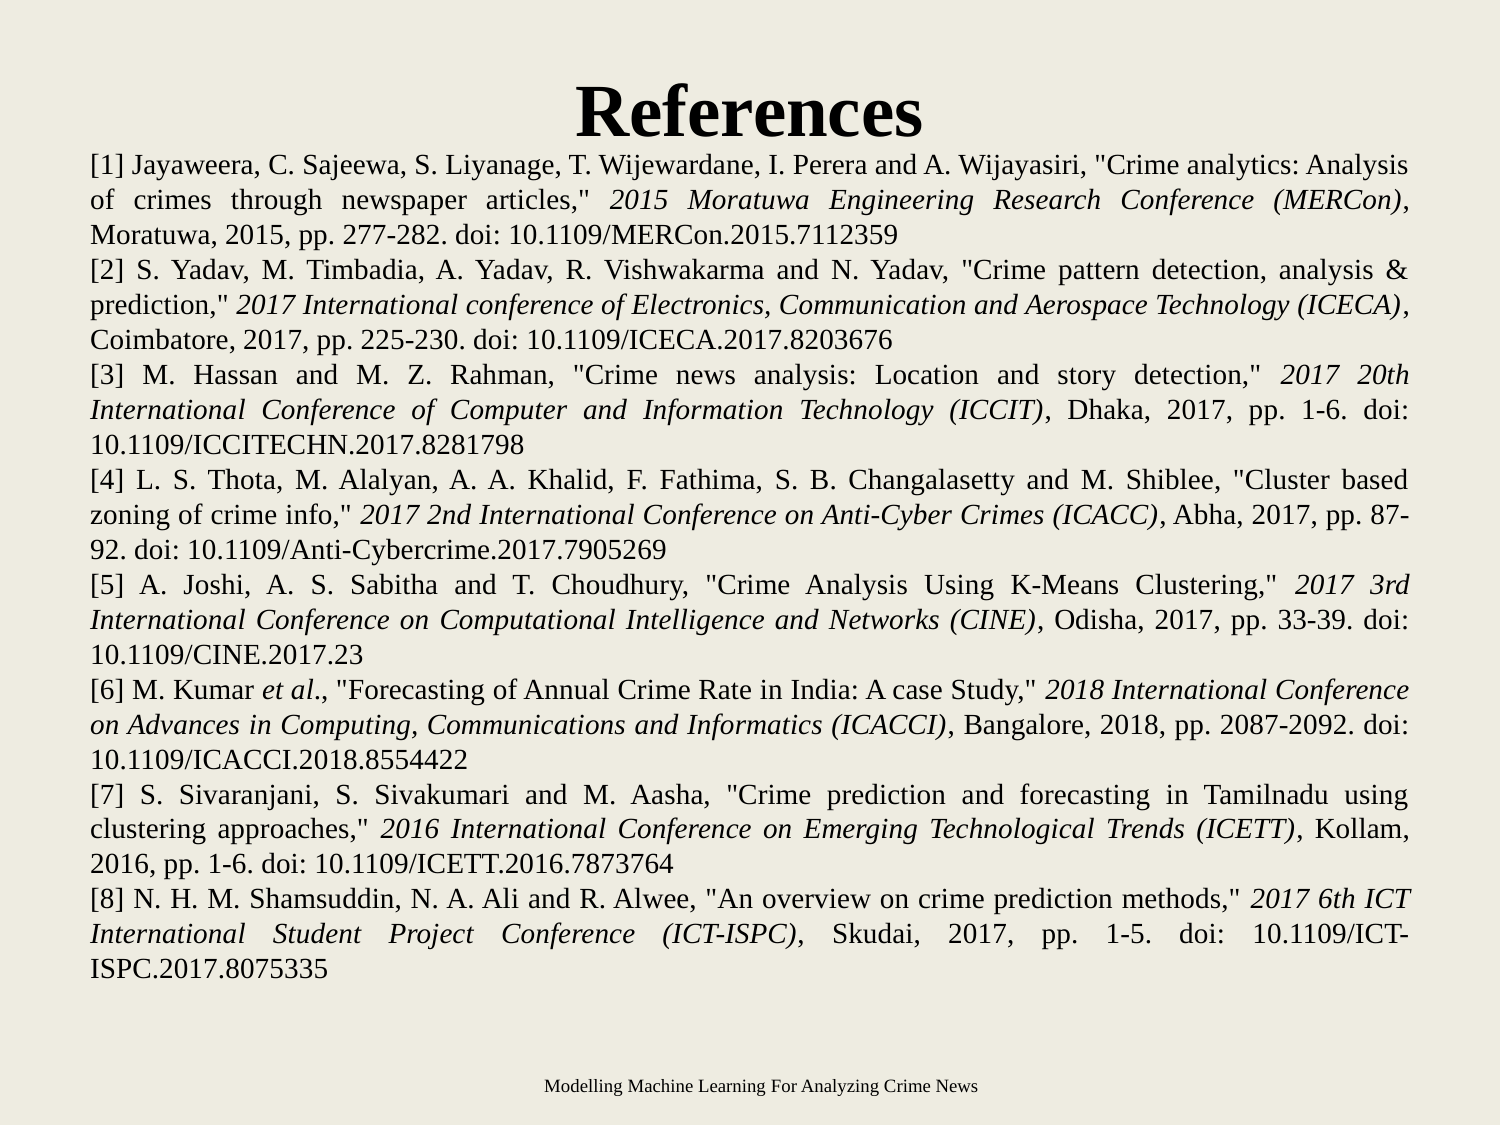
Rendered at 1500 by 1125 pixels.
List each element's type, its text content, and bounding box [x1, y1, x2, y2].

text_box [1] Jayaweera, C. Sajeewa, S. Liyanage, T. Wijewardane, I. Perera and A. Wijayasiri, "Crime analytics: Analysis of crimes through newspaper articles," 2015 Moratuwa Engineering Research Conference (MERCon), Moratuwa, 2015, pp. 277-282. doi: 10.1109/MERCon.2015.7112359 [2] S. Yadav, M. Timbadia, A. Yadav, R. Vishwakarma and N. Yadav, "Crime pattern detection, analysis & prediction," 2017 International conference of Electronics, Communication and Aerospace Technology (ICECA), Coimbatore, 2017, pp. 225-230. doi: 10.1109/ICECA.2017.8203676 [3] M. Hassan and M. Z. Rahman, "Crime news analysis: Location and story detection," 2017 20th International Conference of Computer and Information Technology (ICCIT), Dhaka, 2017, pp. 1-6. doi: 10.1109/ICCITECHN.2017.8281798 [4] L. S. Thota, M. Alalyan, A. A. Khalid, F. Fathima, S. B. Changalasetty and M. Shiblee, "Cluster based zoning of crime info," 2017 2nd International Conference on Anti-Cyber Crimes (ICACC), Abha, 2017, pp. 87-92. doi: 10.1109/Anti-Cybercrime.2017.7905269 [5] A. Joshi, A. S. Sabitha and T. Choudhury, "Crime Analysis Using K-Means Clustering," 2017 3rd International Conference on Computational Intelligence and Networks (CINE), Odisha, 2017, pp. 33-39. doi: 10.1109/CINE.2017.23 [6] M. Kumar et al., "Forecasting of Annual Crime Rate in India: A case Study," 2018 International Conference on Advances in Computing, Communications and Informatics (ICACCI), Bangalore, 2018, pp. 2087-2092. doi: 10.1109/ICACCI.2018.8554422 [7] S. Sivaranjani, S. Sivakumari and M. Aasha, "Crime prediction and forecasting in Tamilnadu using clustering approaches," 2016 International Conference on Emerging Technological Trends (ICETT), Kollam, 2016, pp. 1-6. doi: 10.1109/ICETT.2016.7873764 [8] N. H. M. Shamsuddin, N. A. Ali and R. Alwee, "An overview on crime prediction methods," 2017 6th ICT International Student Project Conference (ICT-ISPC), Skudai, 2017, pp. 1-5. doi: 10.1109/ICT-ISPC.2017.8075335 [75, 137, 1425, 1014]
text_box Modelling Machine Learning For Analyzing Crime News [51, 1058, 1471, 1099]
text_box References [75, 45, 1425, 137]
